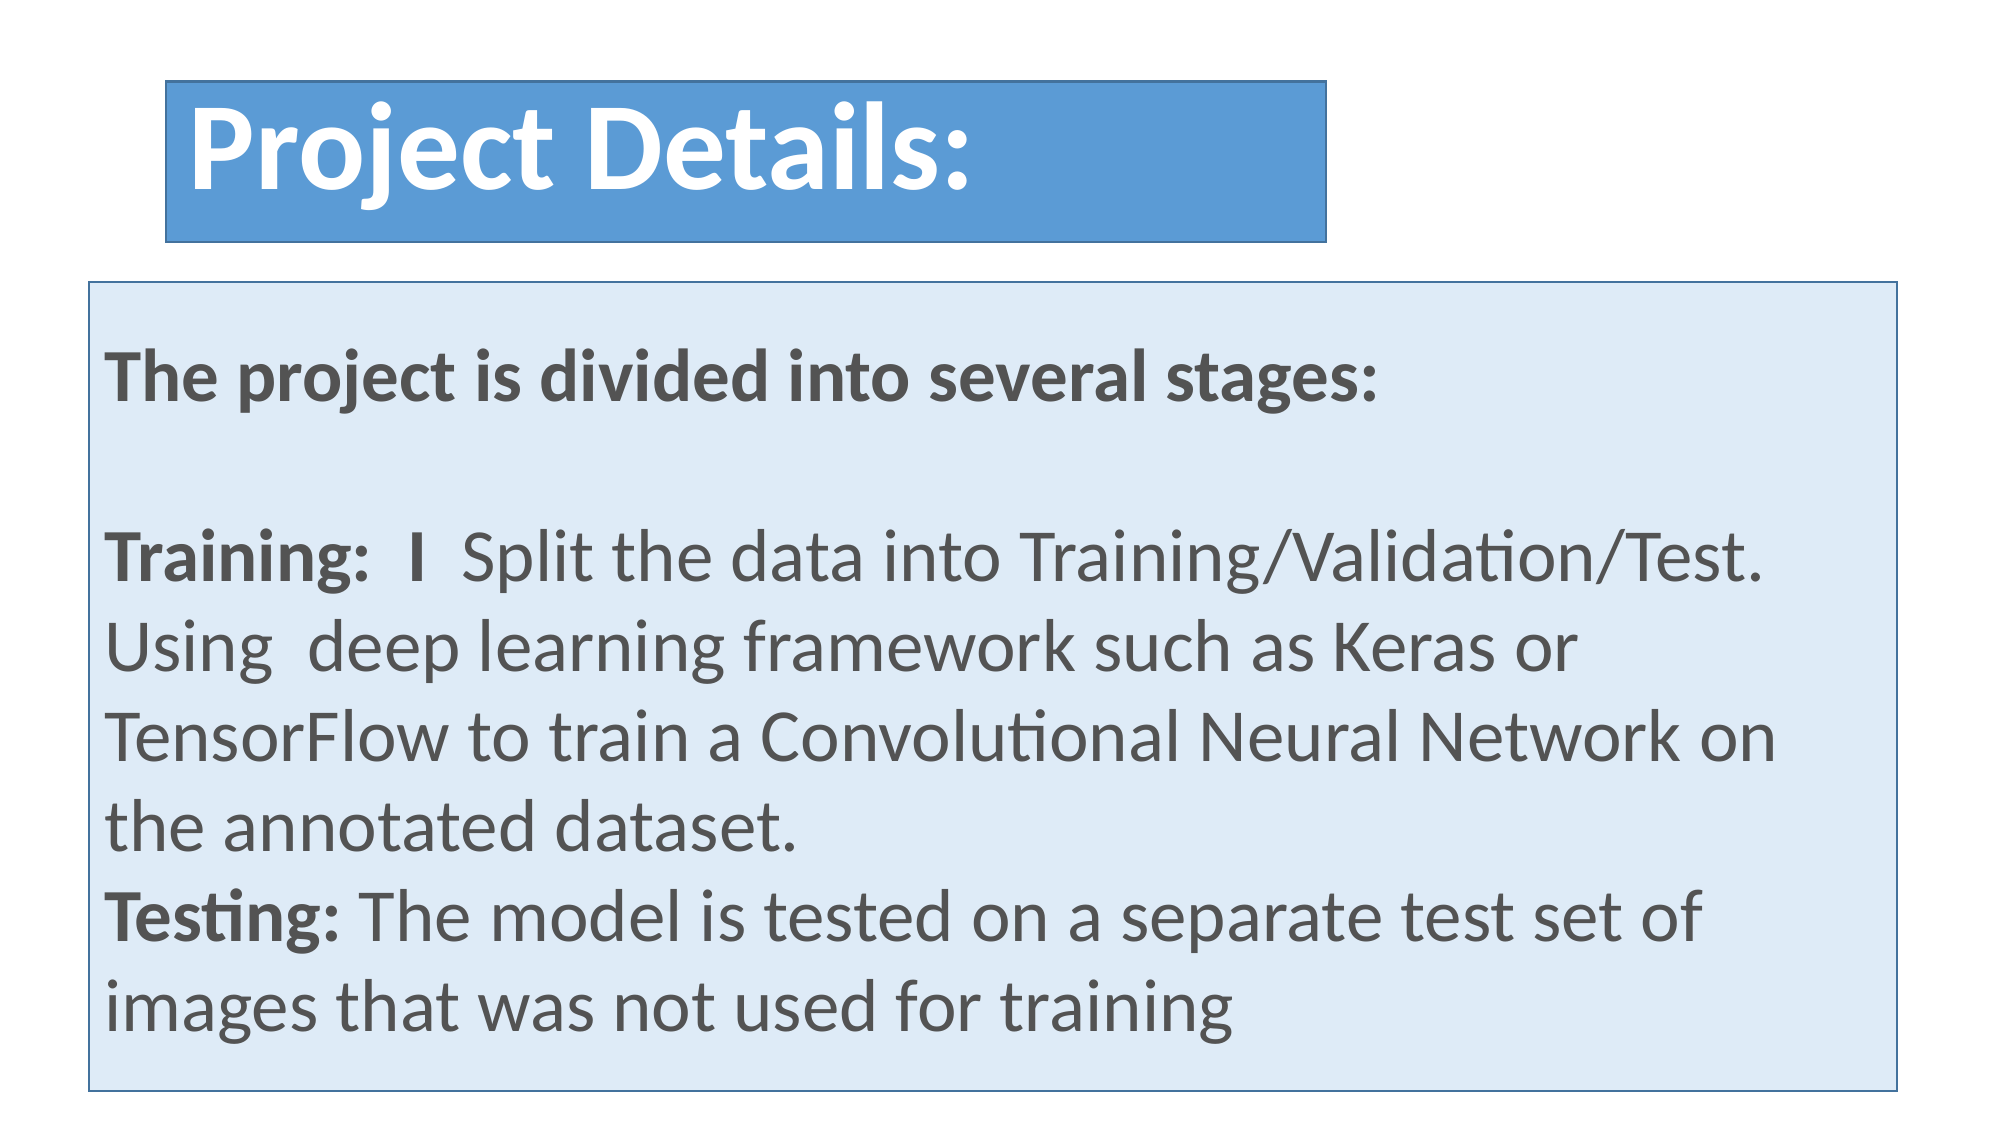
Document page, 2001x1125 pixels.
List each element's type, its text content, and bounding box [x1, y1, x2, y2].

text_box Project Details: . [165, 80, 1327, 243]
text_box The project is divided into several stages: Training: I Split the data into Training/Validation/Test. Using deep learning framework such as Keras or TensorFlow to train a Convolutional Neural Network on the annotated dataset. Testing: The model is tested on a separate test set of images that was not used for training [88, 281, 1898, 1092]
